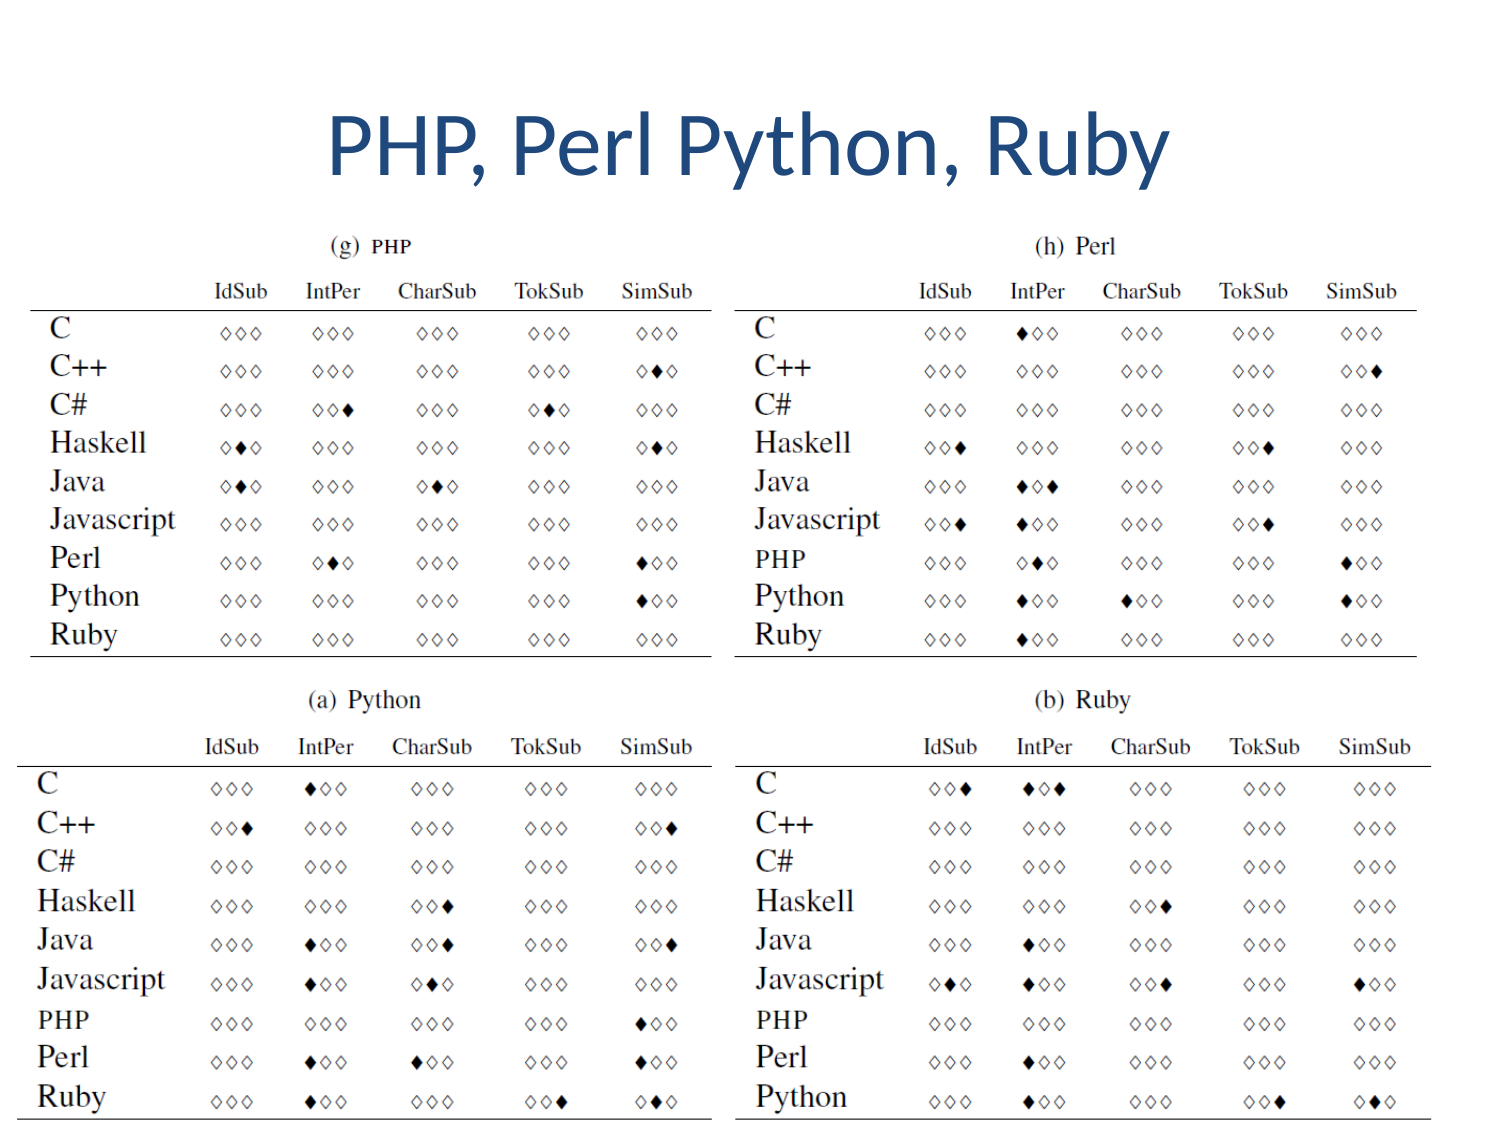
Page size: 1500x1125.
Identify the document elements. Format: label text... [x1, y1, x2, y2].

picture [0, 222, 1445, 1125]
title PHP, Perl Python, Ruby [75, 45, 1425, 221]
